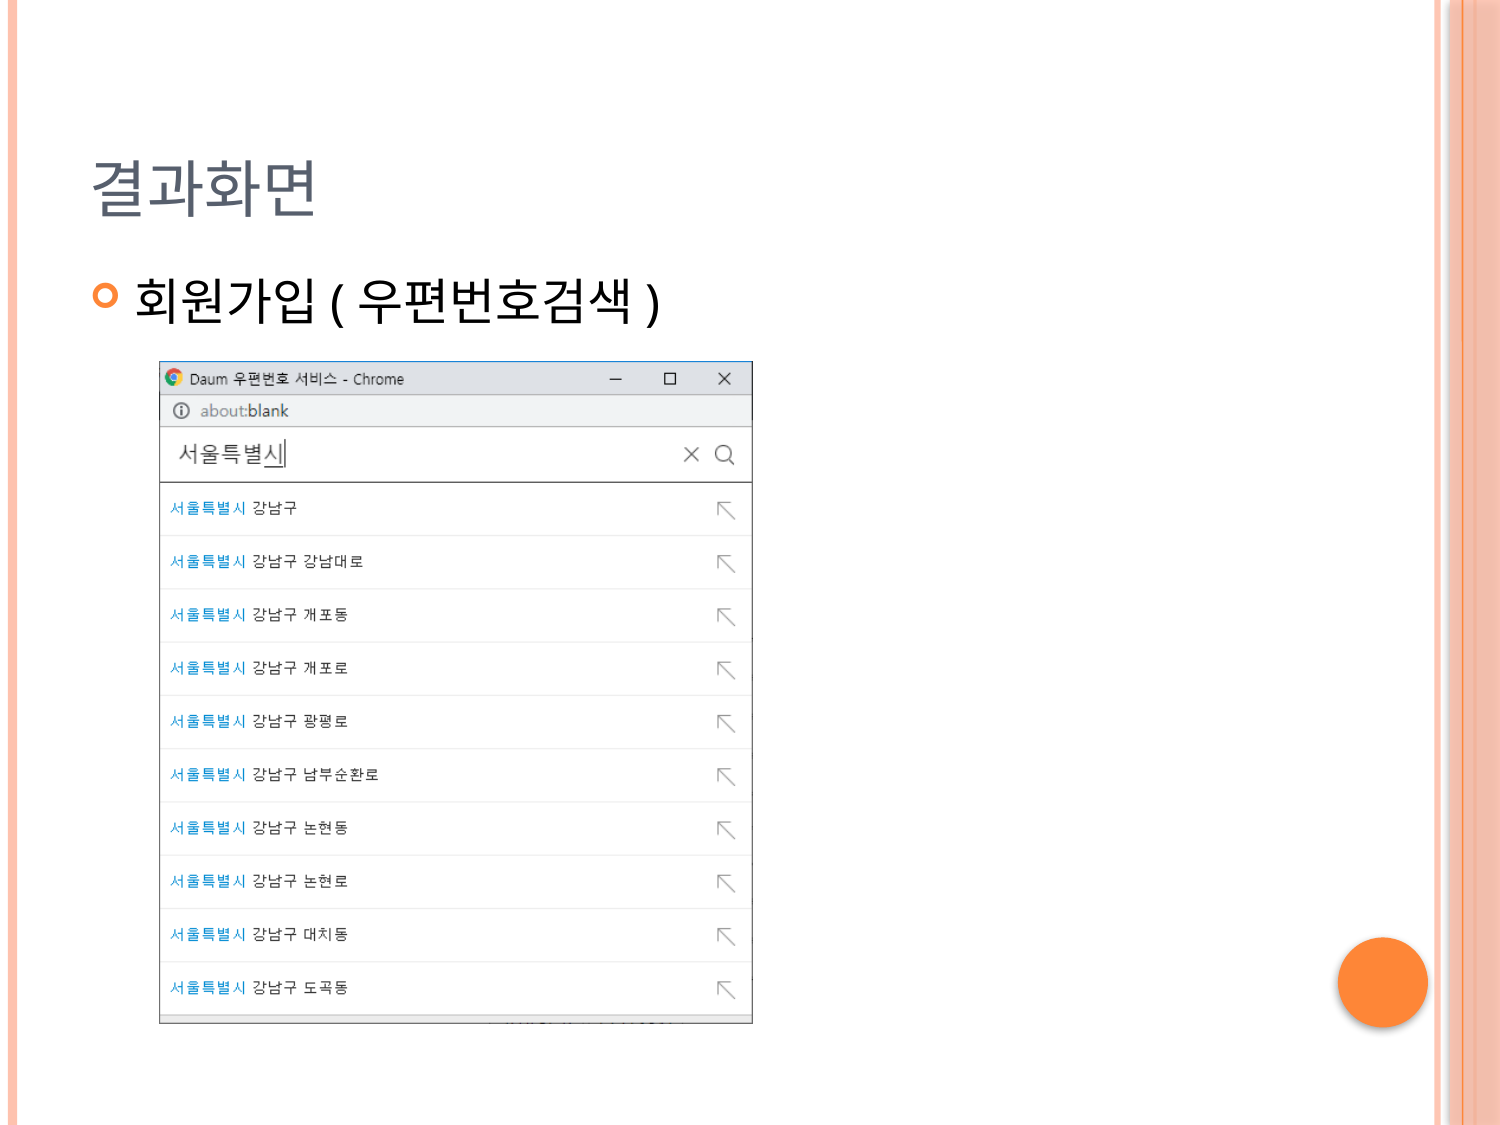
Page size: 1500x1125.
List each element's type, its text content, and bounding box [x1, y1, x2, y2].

picture [158, 361, 754, 1025]
list 회원가입(우편번호검색) [75, 262, 1300, 1062]
title 결과화면 [75, 45, 1300, 233]
